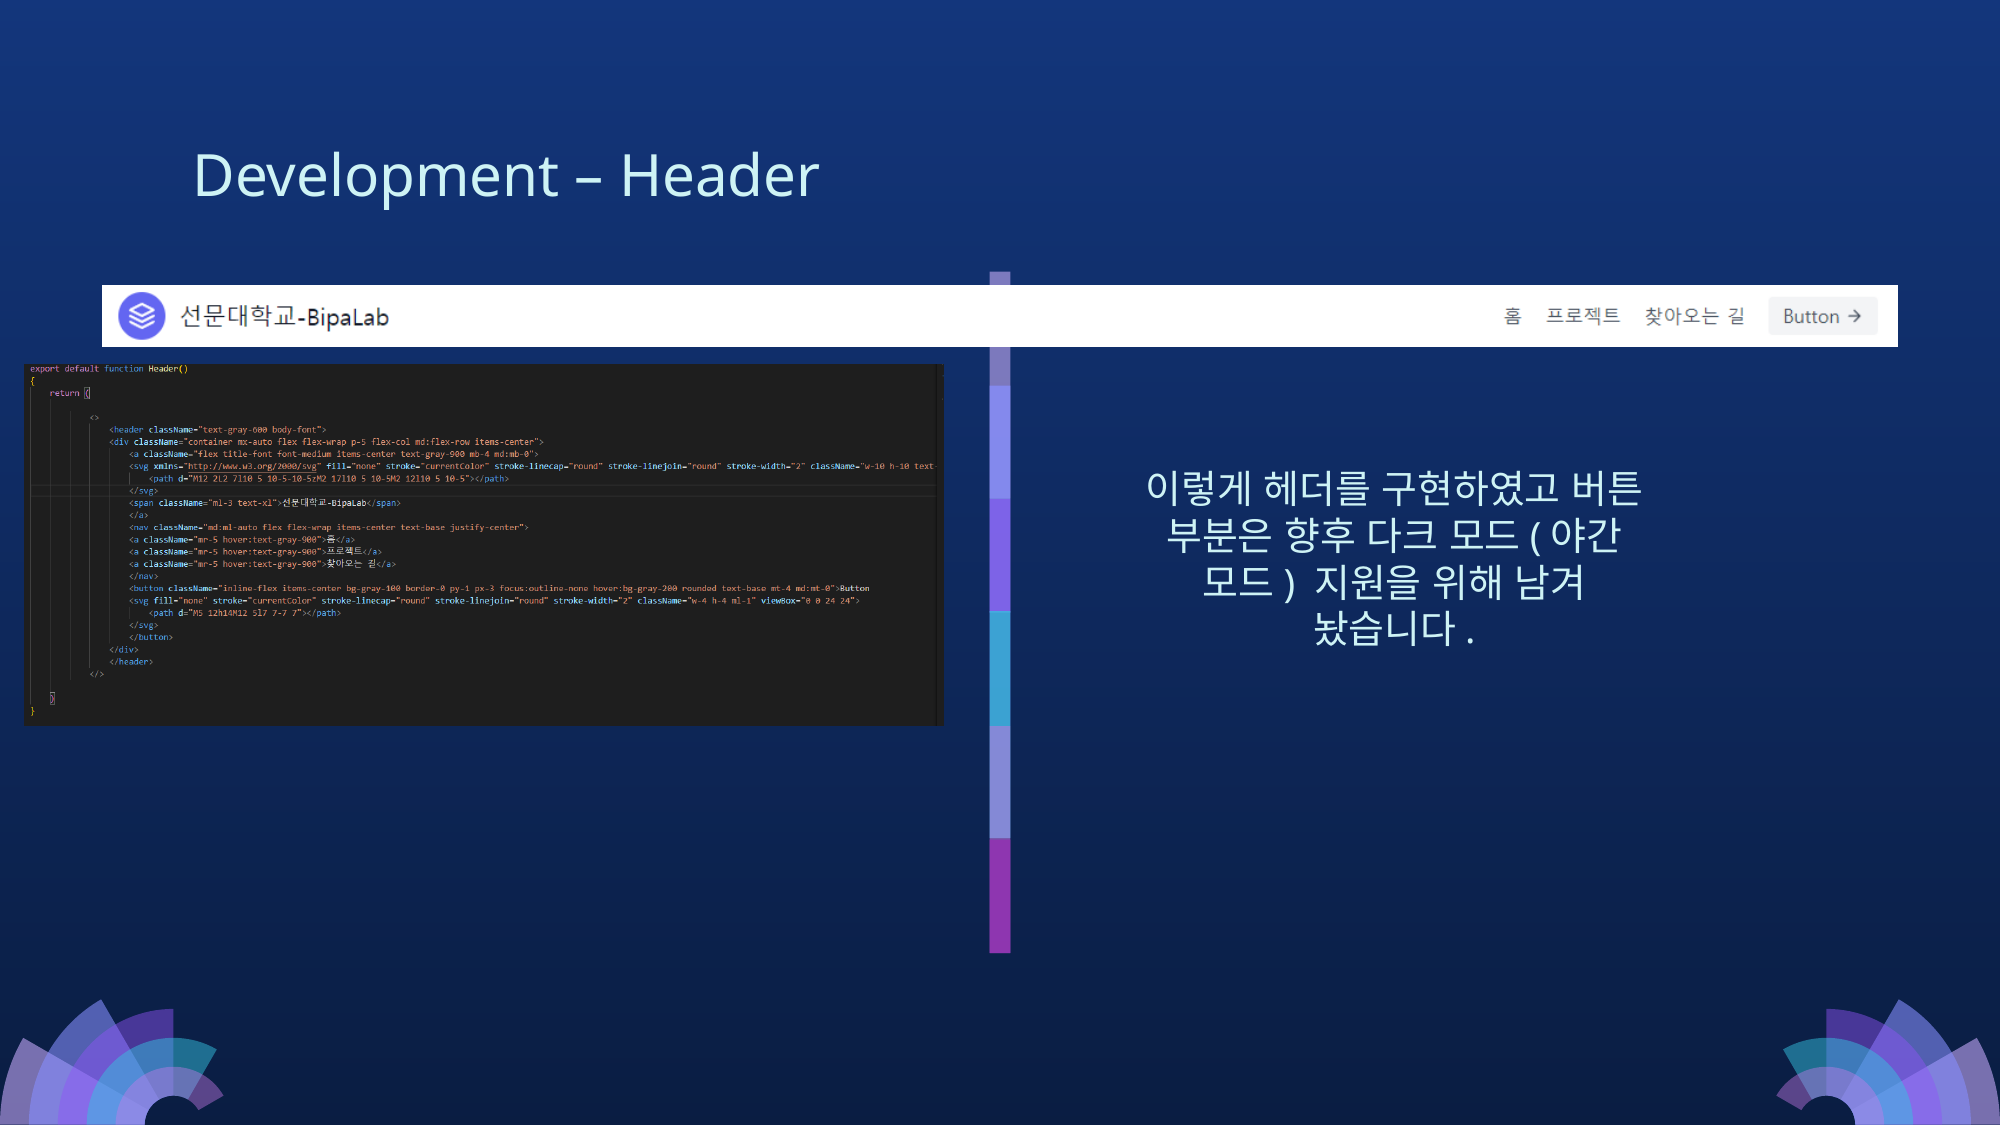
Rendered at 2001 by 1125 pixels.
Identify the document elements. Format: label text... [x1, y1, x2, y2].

picture [24, 364, 944, 726]
picture [102, 285, 1898, 347]
title Development – Header [157, 118, 1843, 244]
list 이렇게 헤더를 구현하였고 버튼 부분은 향후 다크 모드(야간 모드) 지원을 위해 남겨 놨습니다. [1100, 450, 1659, 766]
